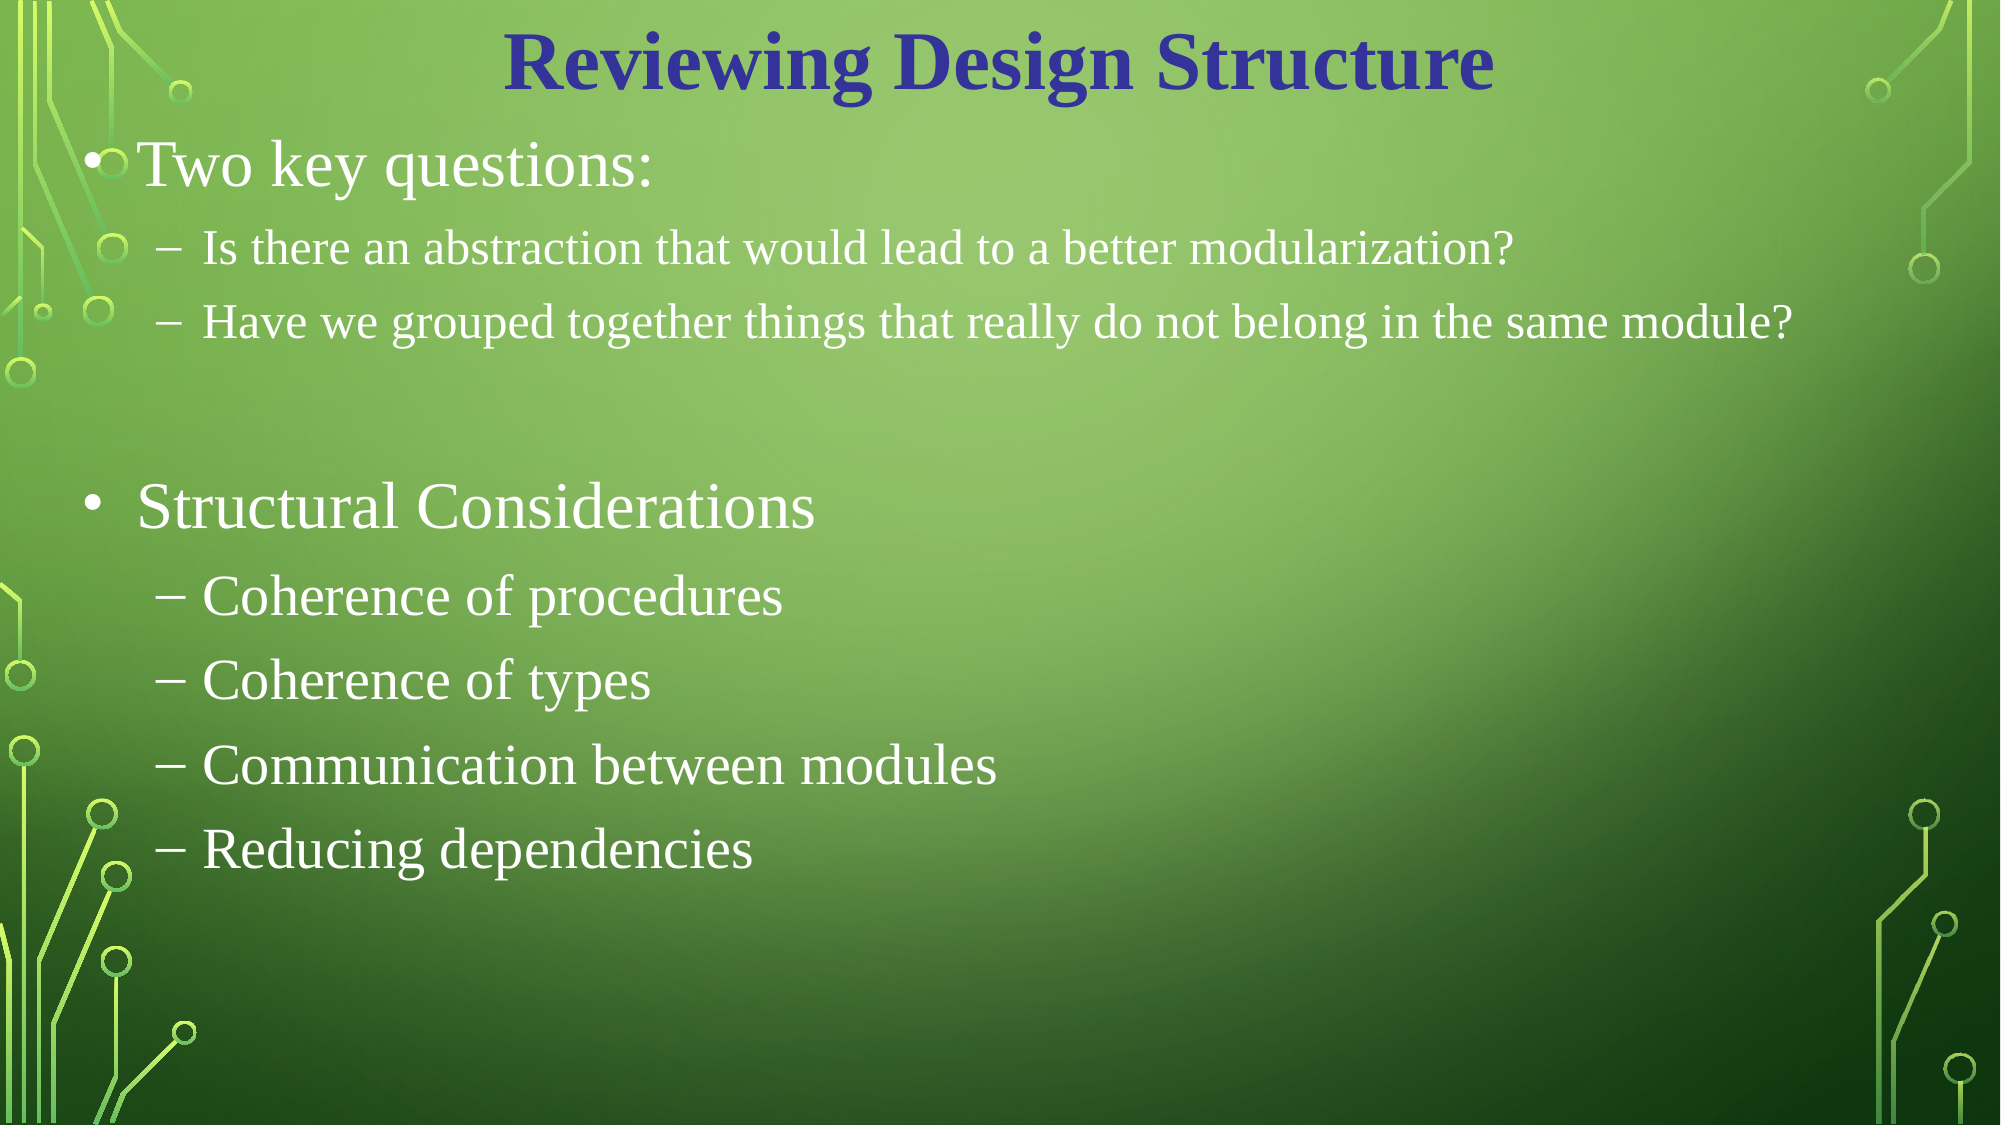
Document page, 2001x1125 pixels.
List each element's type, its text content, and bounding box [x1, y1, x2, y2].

text_box Reviewing Design Structure [66, 0, 1934, 112]
text_box Two key questions: Is there an abstraction that would lead to a better modularization? Have we grouped together things that really do not belong in the same module? Structural Considerations Coherence of procedures Coherence of types Communication between modules Reducing dependencies [66, 112, 1934, 1088]
